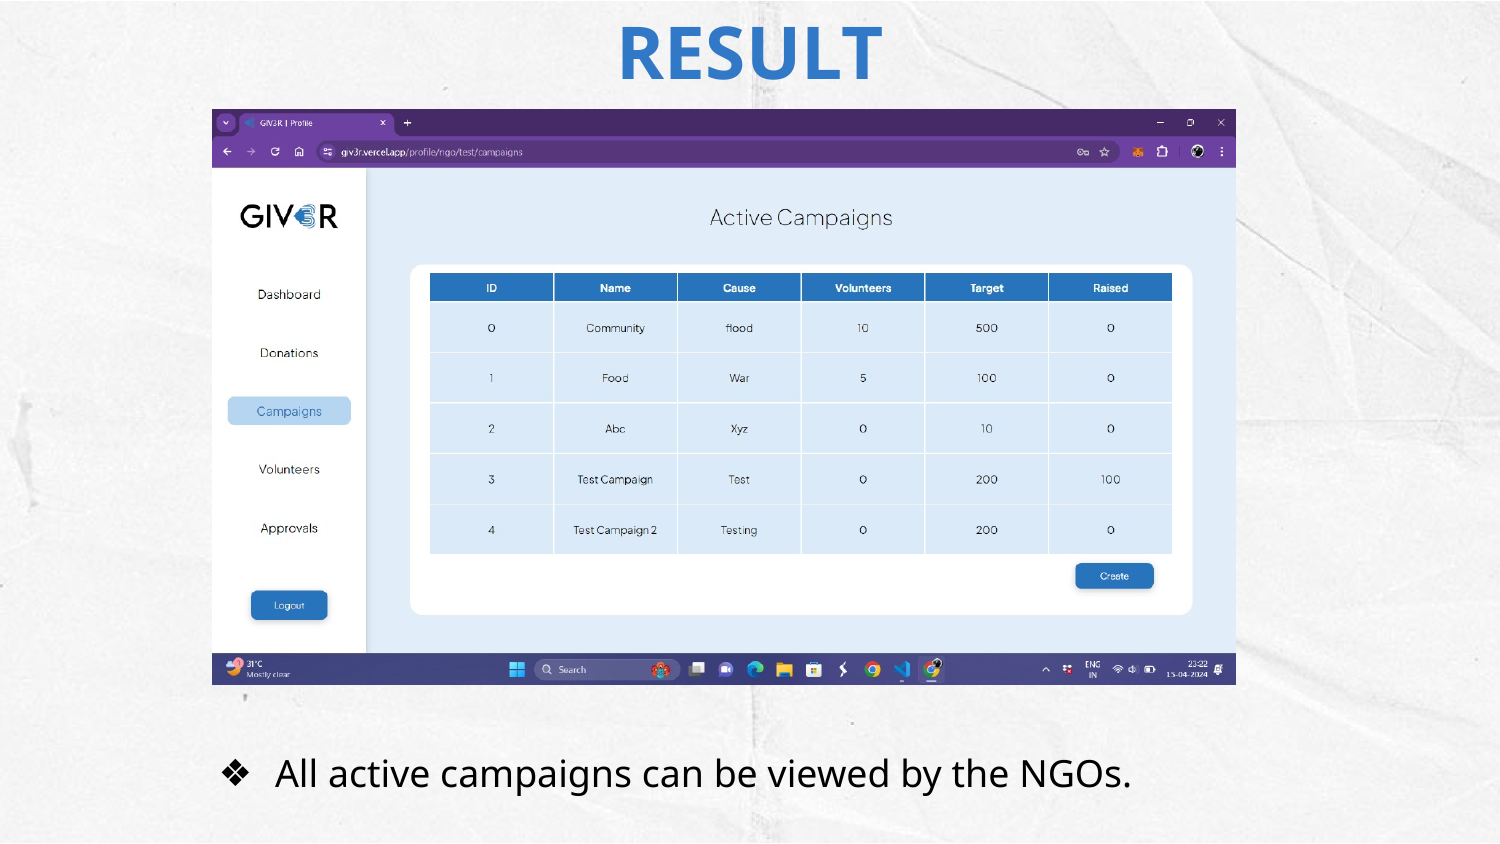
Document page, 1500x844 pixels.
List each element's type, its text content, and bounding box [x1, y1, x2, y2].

title RESULT [274, 23, 1226, 107]
text_box All active campaigns can be viewed by the NGOs. [184, 734, 1500, 843]
picture [0, 1, 1500, 843]
